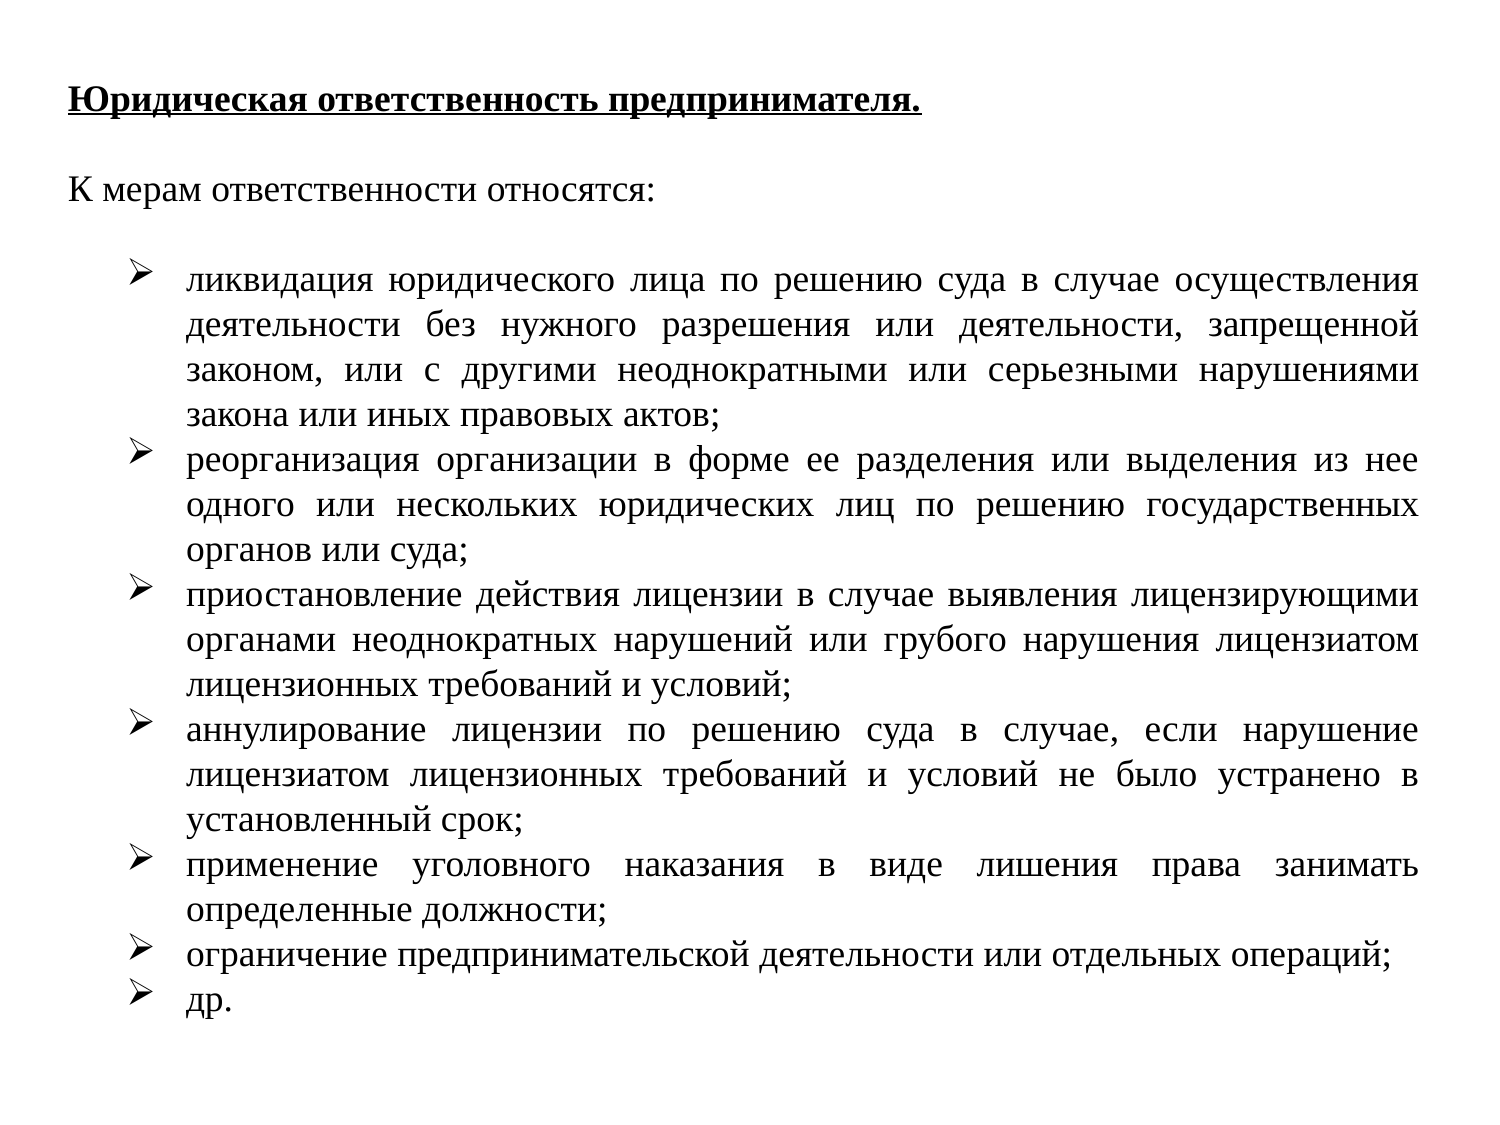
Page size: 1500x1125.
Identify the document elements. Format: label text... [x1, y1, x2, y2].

text_box Юридическая ответственность предпринимателя. К мерам ответственности относятся: ликвидация юридического лица по решению суда в случае осуществления деятельности без нужного разрешения или деятельности, запрещенной законом, или с другими неоднократными или серьезными нарушениями закона или иных правовых актов; реорганизация организации в форме ее разделения или выделения из нее одного или нескольких юридических лиц по решению государственных органов или суда; приостановление действия лицензии в случае выявления лицензирующими органами неоднократных нарушений или грубого нарушения лицензиатом лицензионных требований и условий; аннулирование лицензии по решению суда в случае, если нарушение лицензиатом лицензионных требований и условий не было устранено в установленный срок; применение уголовного наказания в виде лишения права занимать определенные должности; ограничение предпринимательской деятельности или отдельных операций; др. [53, 66, 1436, 1027]
